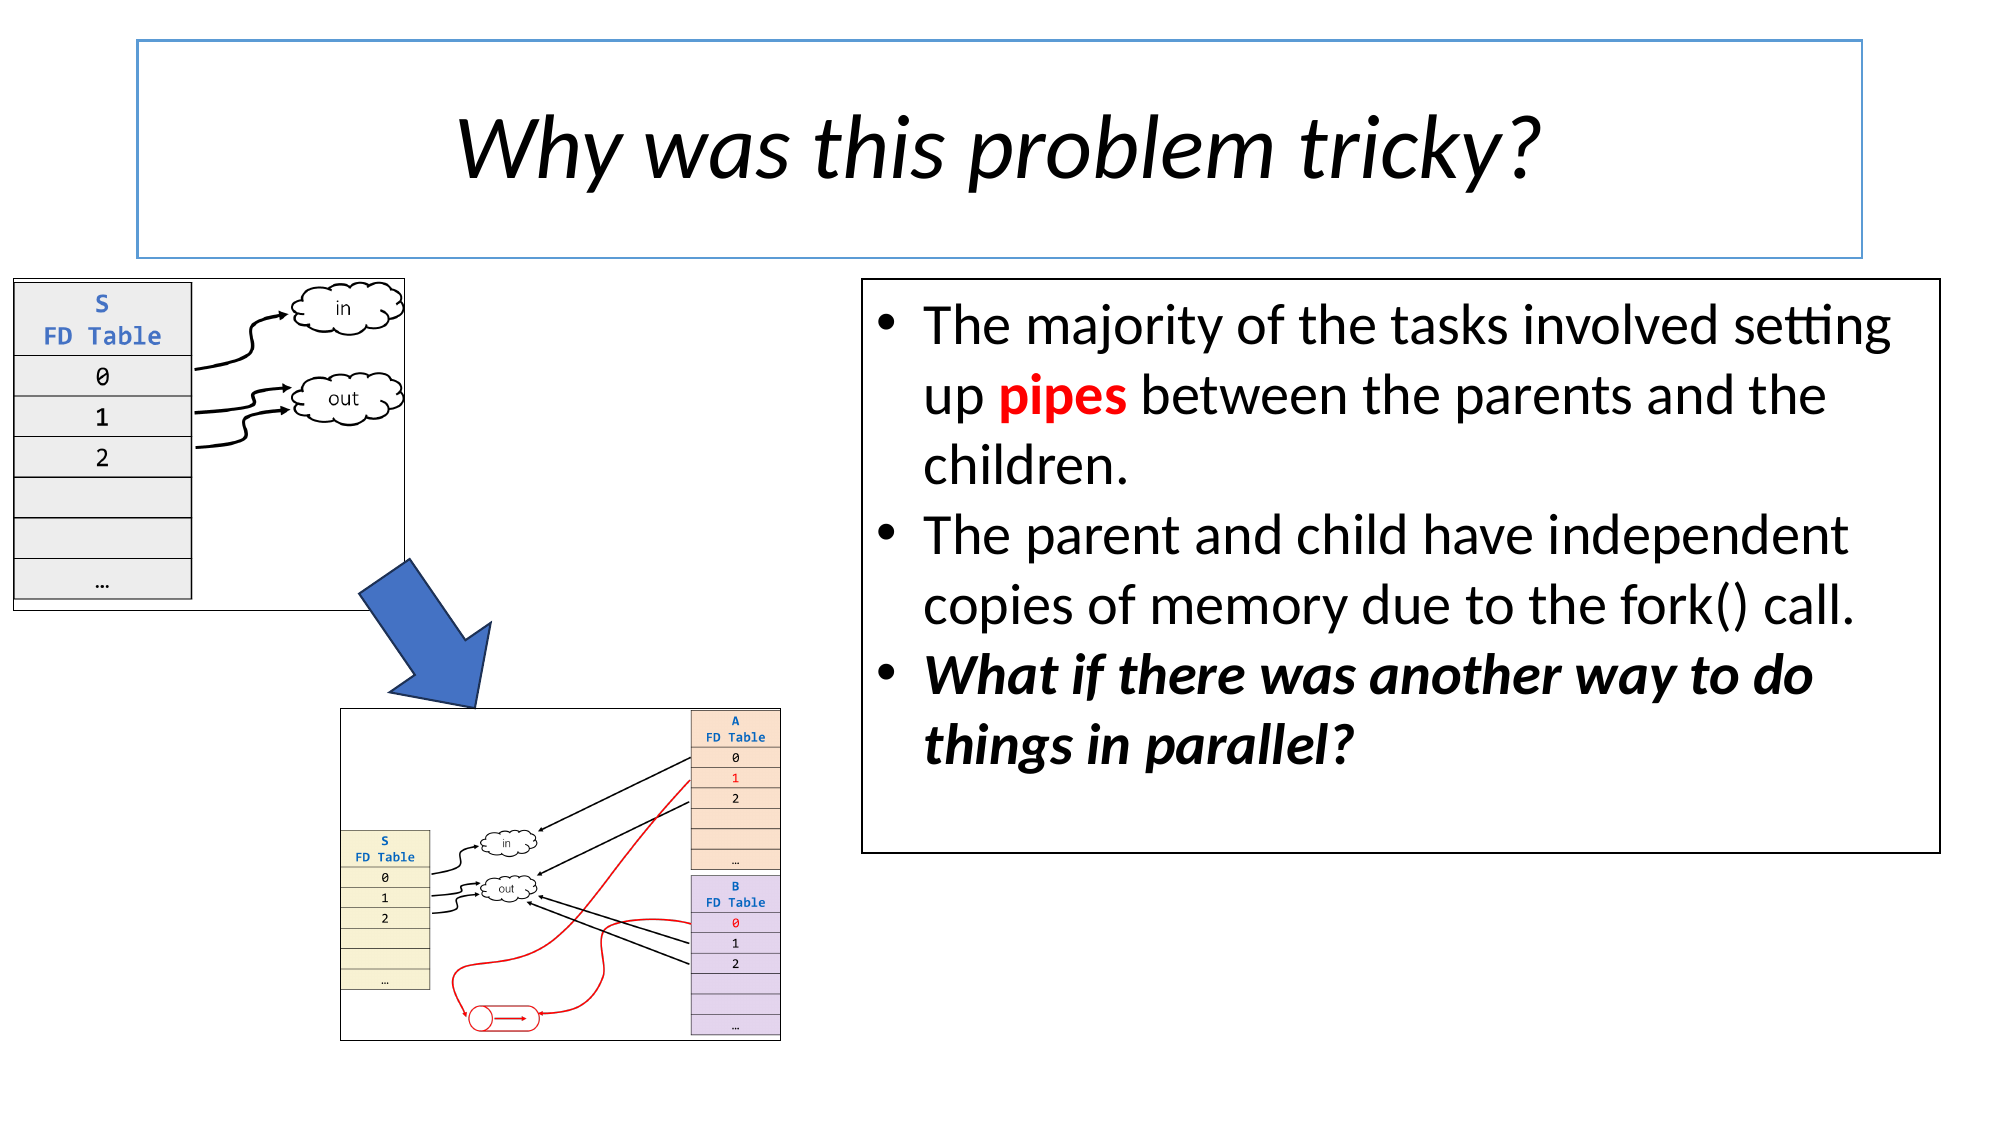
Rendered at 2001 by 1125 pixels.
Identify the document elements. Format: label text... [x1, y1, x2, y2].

text_box [369, 557, 493, 708]
text_box The majority of the tasks involved setting up pipes between the parents and the children. The parent and child have independent copies of memory due to the fork() call. What if there was another way to do things in parallel? [861, 278, 1941, 854]
title Why was this problem tricky? [136, 39, 1863, 259]
picture [13, 278, 405, 611]
picture [340, 708, 781, 1041]
